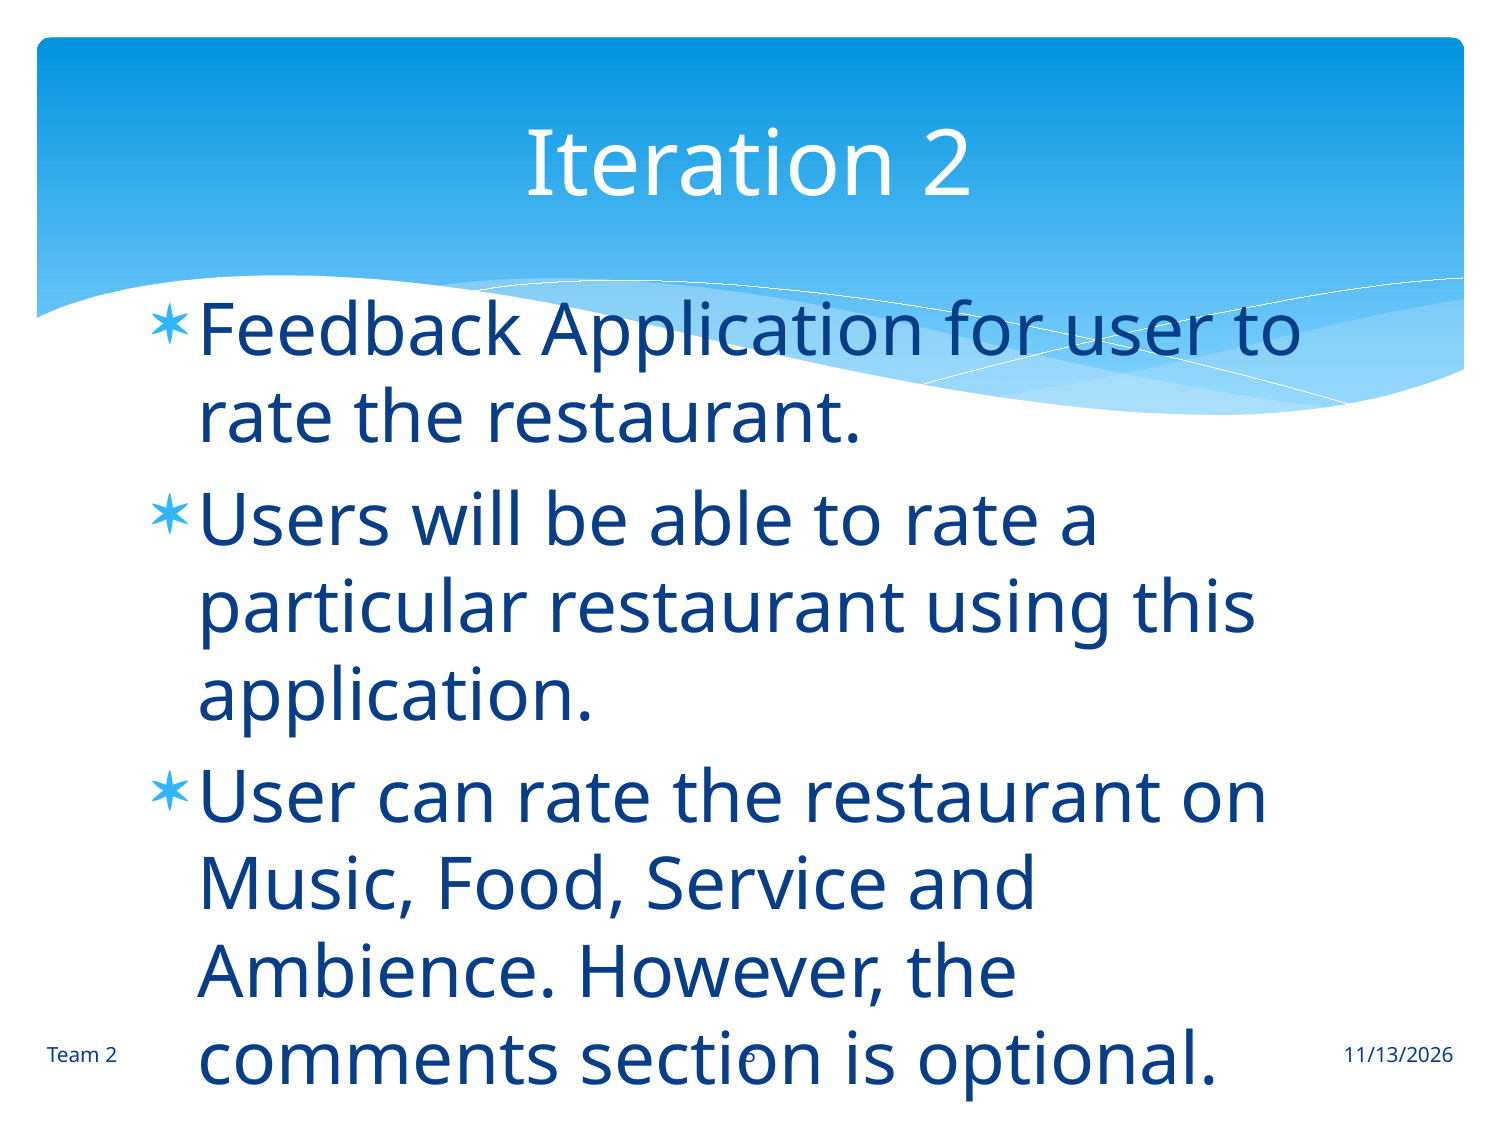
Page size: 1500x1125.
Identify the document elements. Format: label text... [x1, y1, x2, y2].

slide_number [847, 1025, 1469, 1086]
footer Team 2 [31, 1025, 653, 1086]
slide_number 5 [654, 1025, 846, 1086]
list Feedback Application for user to rate the restaurant. Users will be able to rate a particular restaurant using this application. User can rate the restaurant on Music, Food, Service and Ambience. However, the comments section is optional. [137, 275, 1353, 1113]
title Iteration 2 [75, 55, 1425, 261]
